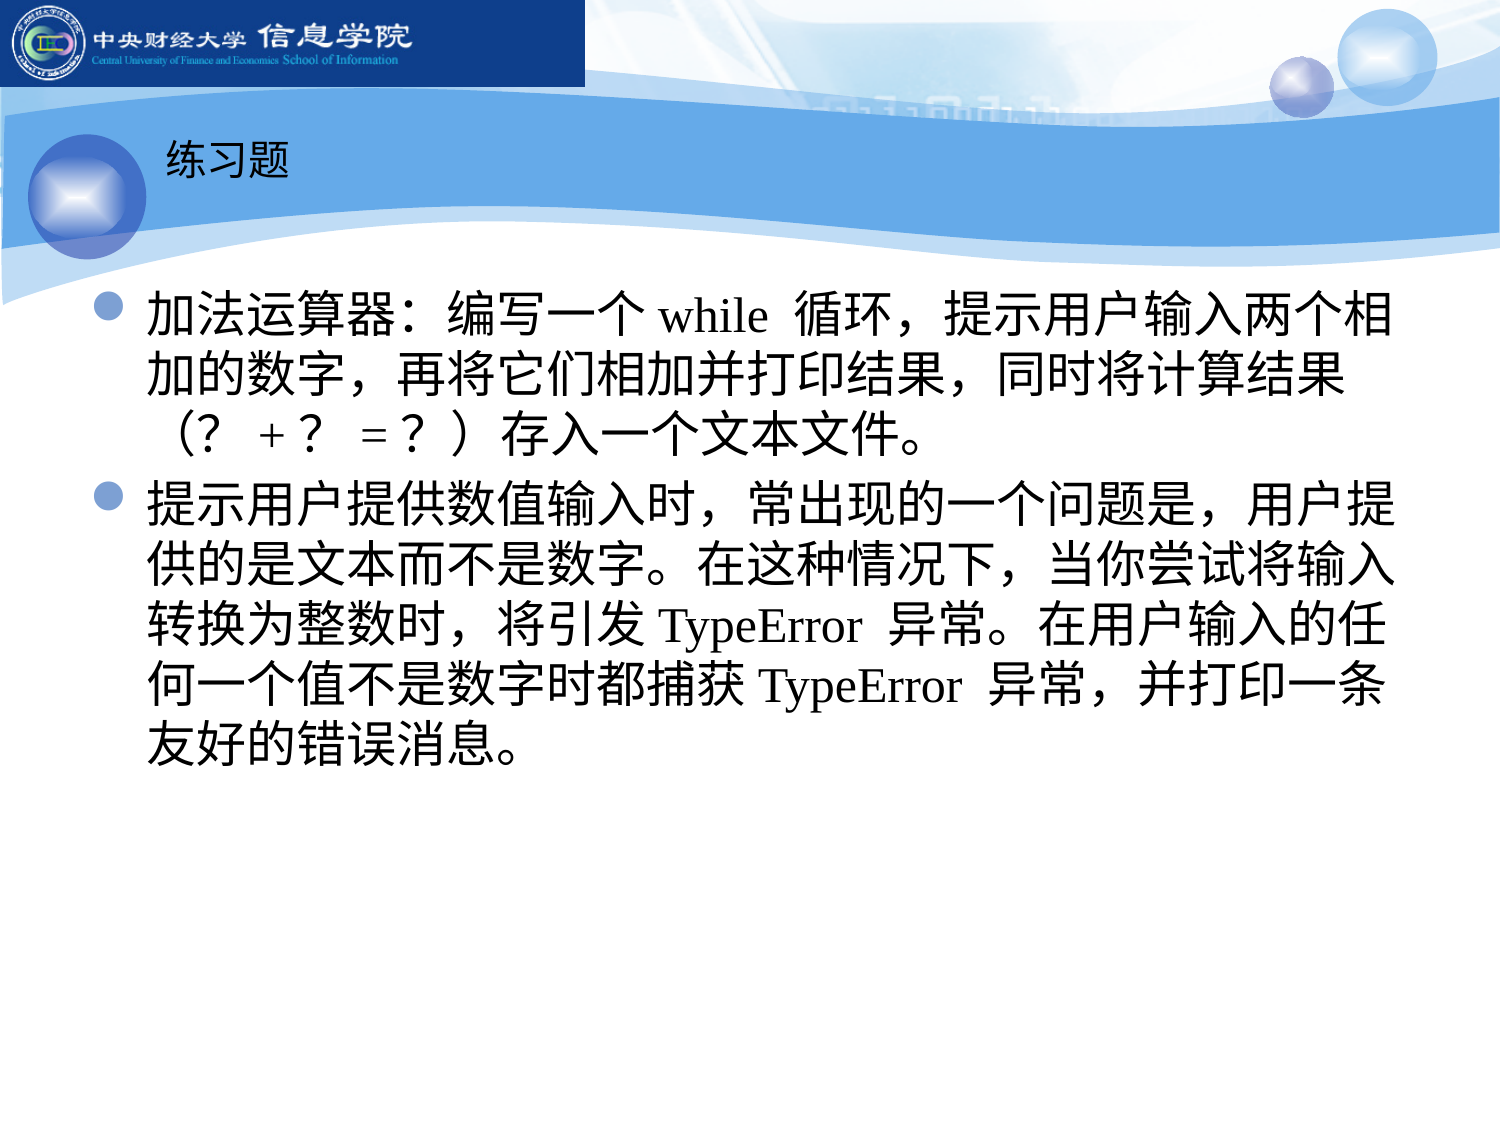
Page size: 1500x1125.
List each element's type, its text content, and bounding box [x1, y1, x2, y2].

text_box 加法运算器：编写一个while 循环，提示用户输入两个相加的数字，再将它们相加并打印结果，同时将计算结果（？+？=？）存入一个文本文件。 提示用户提供数值输入时，常出现的一个问题是，用户提供的是文本而不是数字。在这种情况下，当你尝试将输入转换为整数时，将引发TypeError 异常。在用户输入的任何一个值不是数字时都捕获TypeError 异常，并打印一条友好的错误消息。 [74, 274, 1425, 788]
picture [0, 0, 1500, 197]
title 练习题 [150, 112, 1363, 205]
